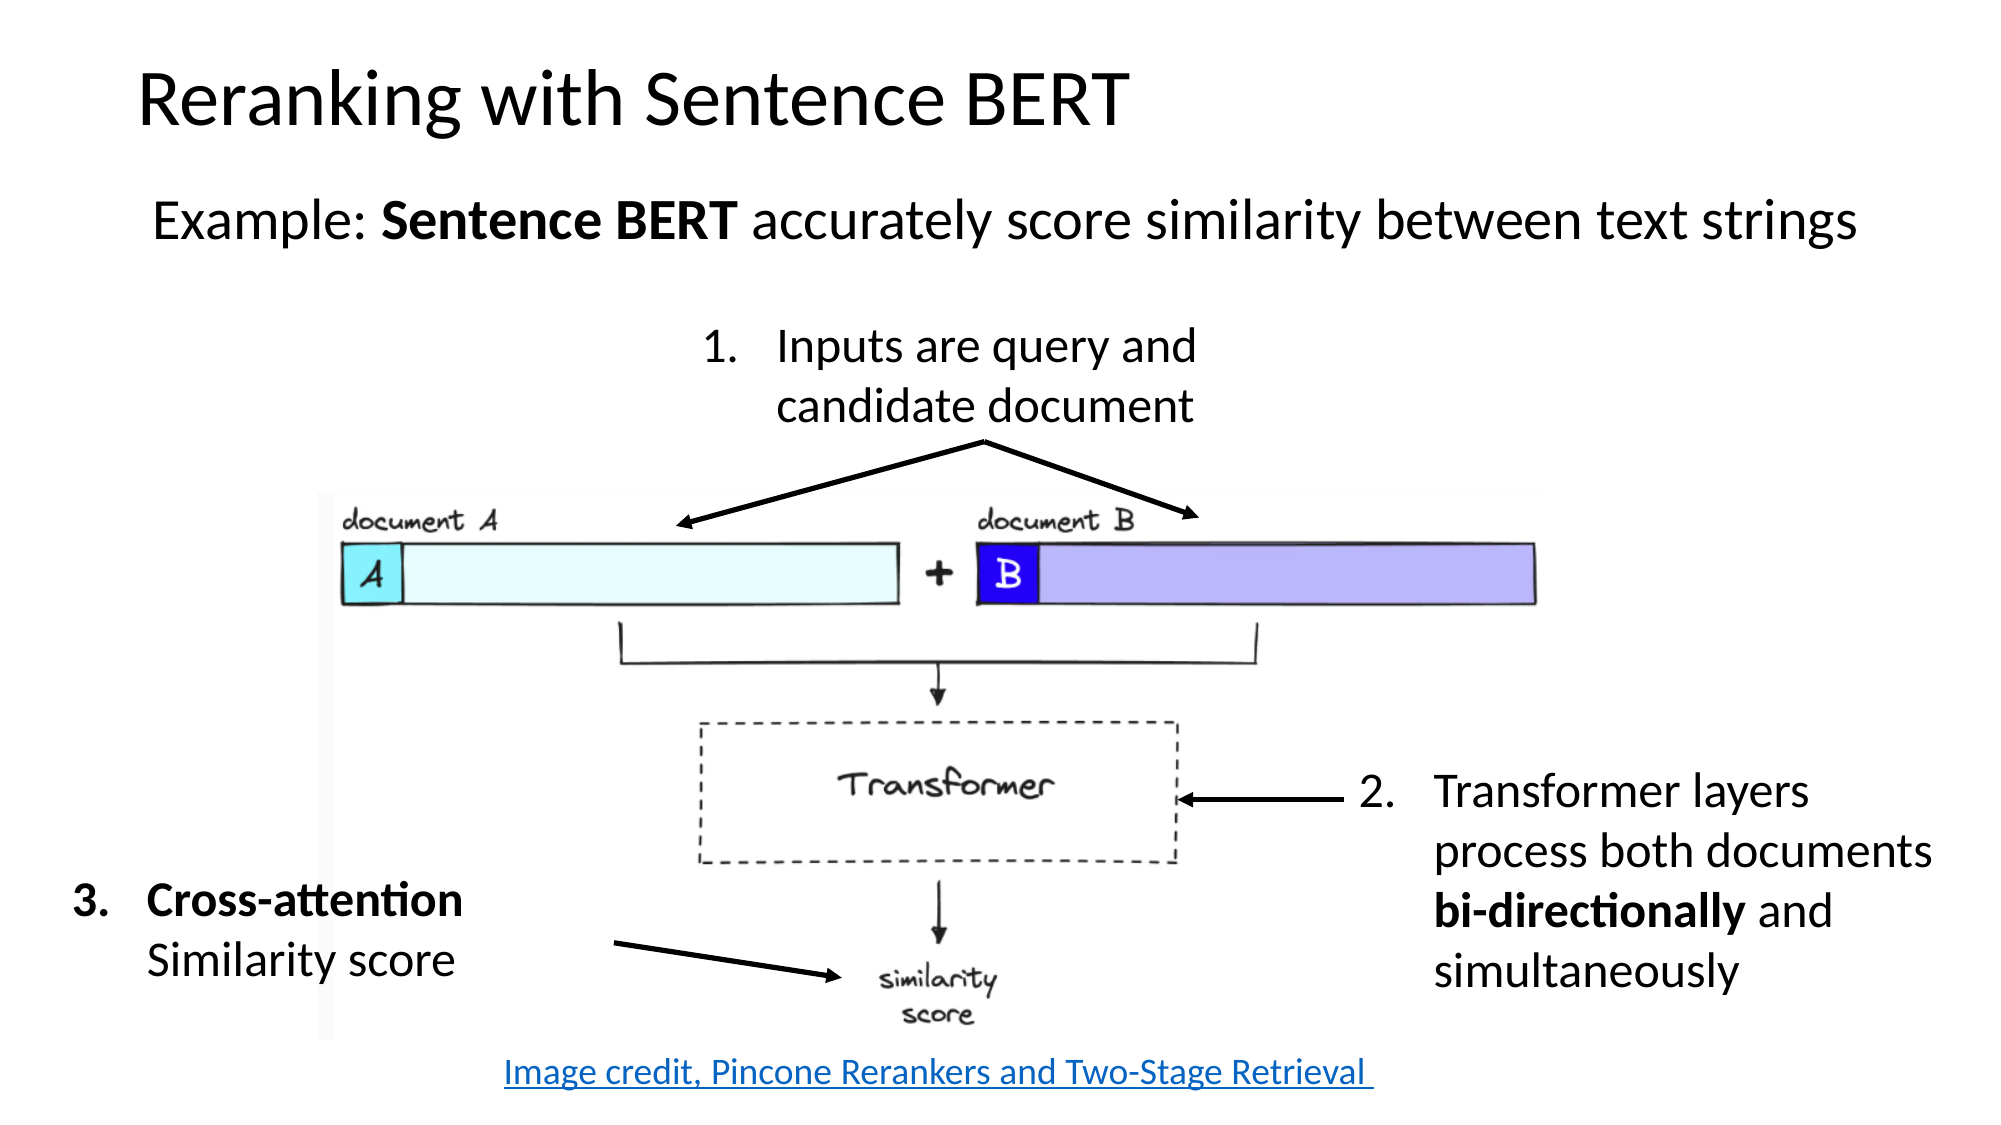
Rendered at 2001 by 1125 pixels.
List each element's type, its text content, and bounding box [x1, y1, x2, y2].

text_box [675, 441, 985, 526]
text_box Inputs are query and candidate document [686, 305, 1254, 440]
picture [317, 493, 1543, 1040]
list Example: Sentence BERT accurately score similarity between text strings [137, 182, 1891, 306]
text_box Transformer layers process both documents bi-directionally and simultaneously [1543, 750, 1969, 1006]
title Reranking with Sentence BERT [122, 47, 1848, 151]
text_box Cross-attention Similarity score [57, 859, 317, 995]
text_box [985, 441, 1200, 518]
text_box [613, 942, 842, 978]
text_box Image credit, Pincone Rerankers and Two-Stage Retrieval [488, 1040, 1436, 1100]
